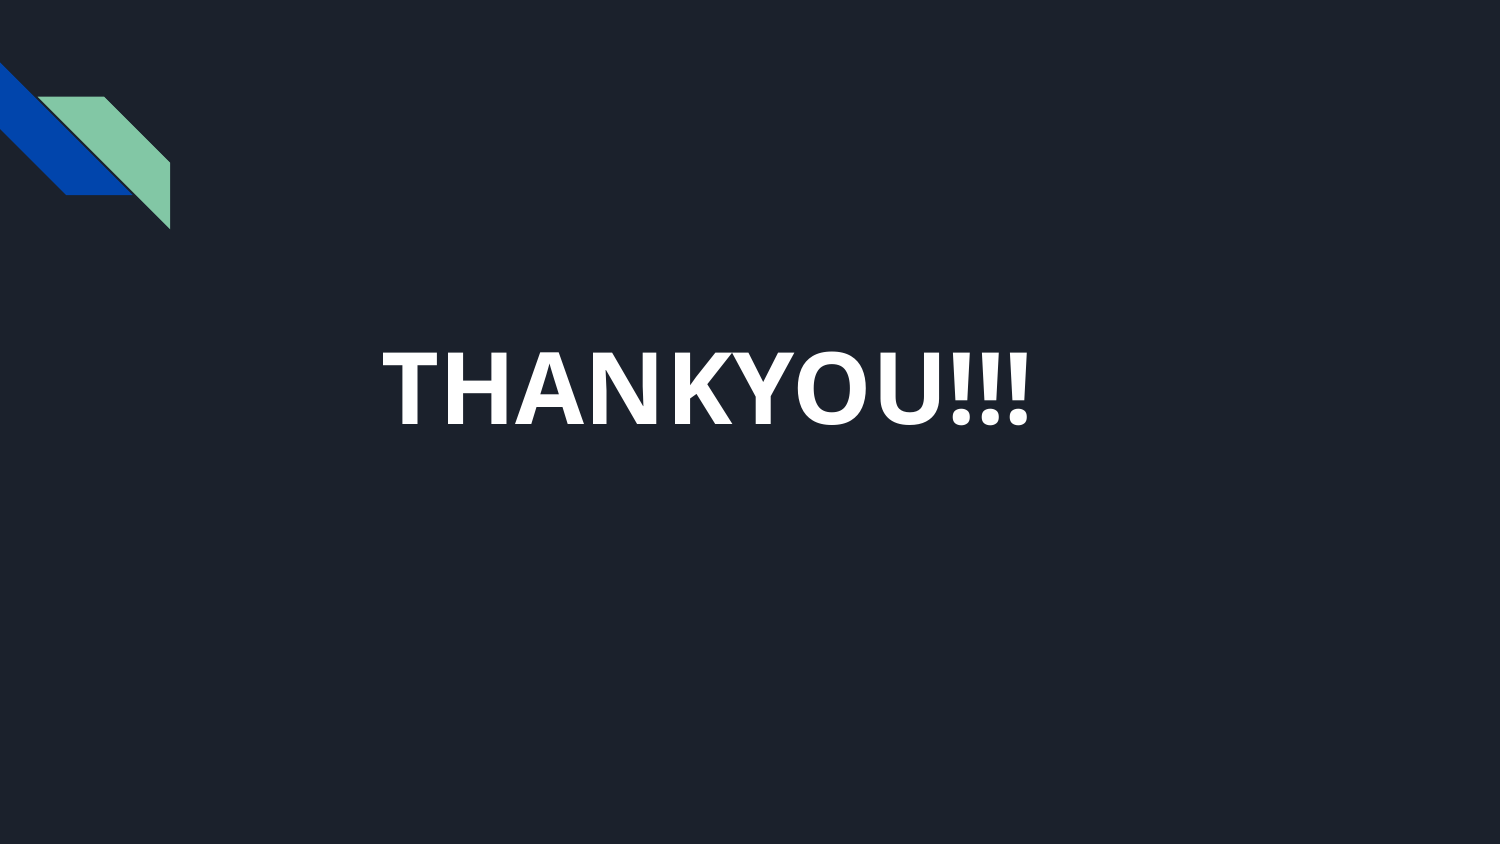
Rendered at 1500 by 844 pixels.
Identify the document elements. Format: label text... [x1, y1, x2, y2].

title THANKYOU!!! [366, 309, 1500, 460]
